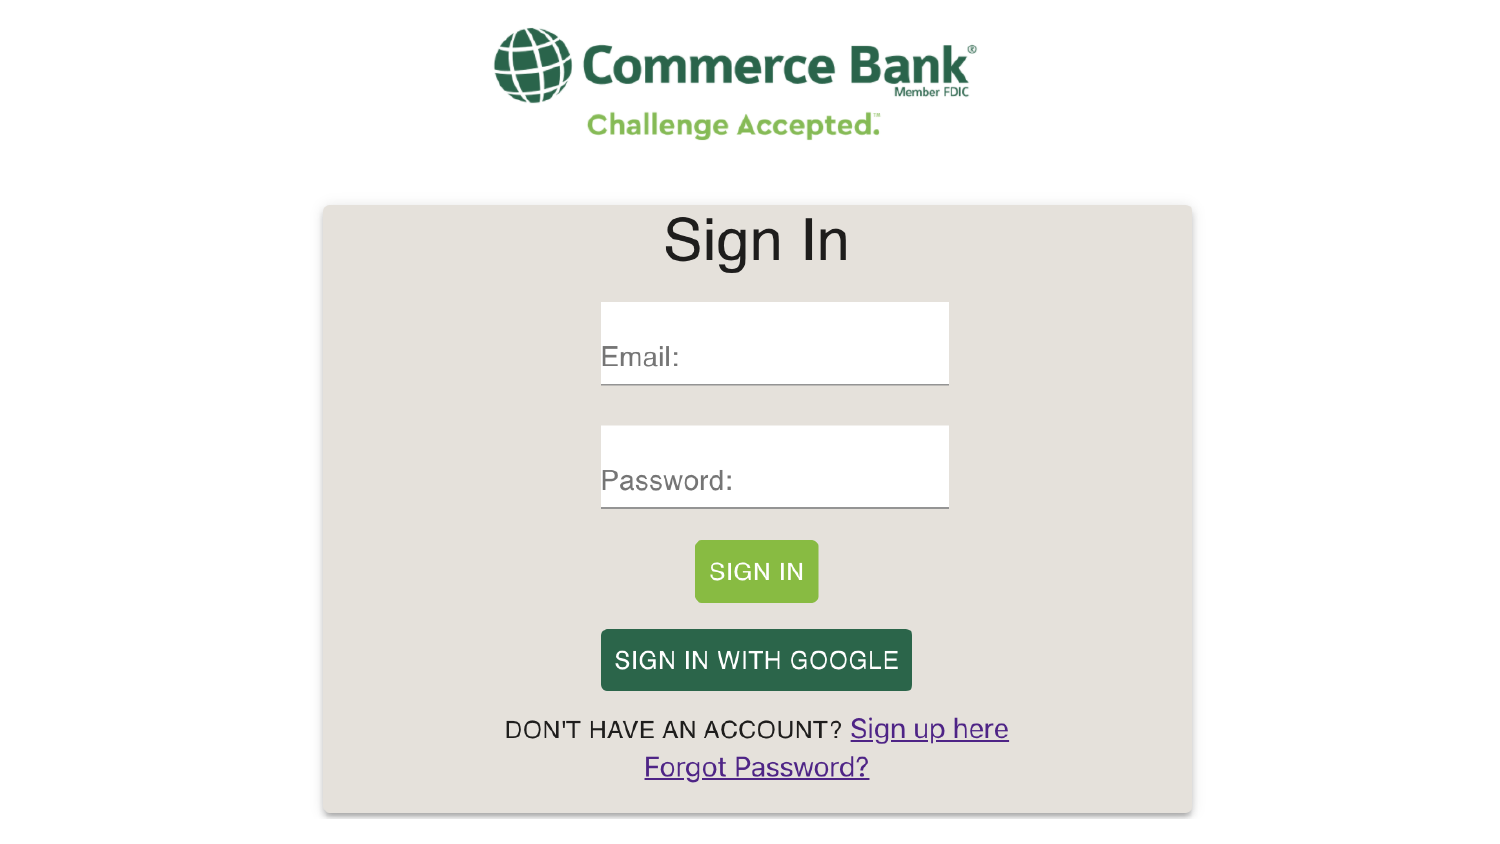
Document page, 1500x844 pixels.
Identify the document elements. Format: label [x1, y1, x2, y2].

picture [106, 0, 1405, 819]
